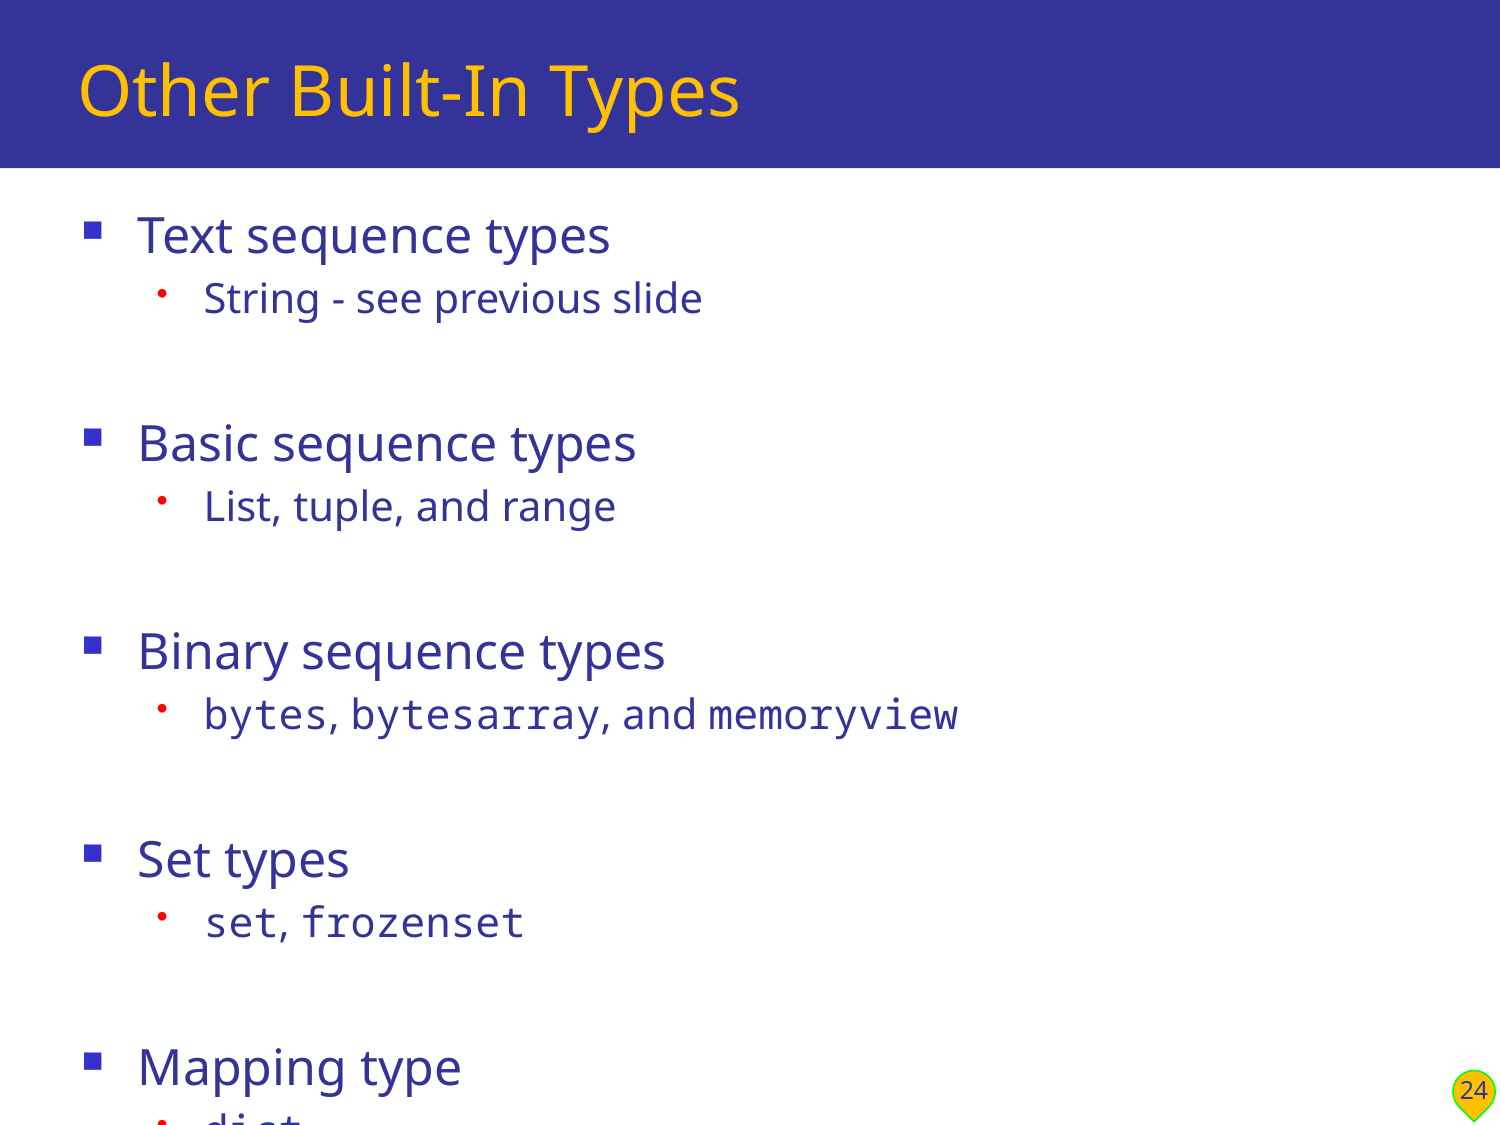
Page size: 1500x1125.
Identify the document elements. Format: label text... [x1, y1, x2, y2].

footer 24 [1431, 1040, 1500, 1117]
list Text sequence types String - see previous slide Basic sequence types List, tuple, and range Binary sequence types bytes, bytesarray, and memoryview Set types set, frozenset Mapping type dict [66, 196, 1460, 1007]
title Other Built-In Types [61, 24, 1465, 139]
